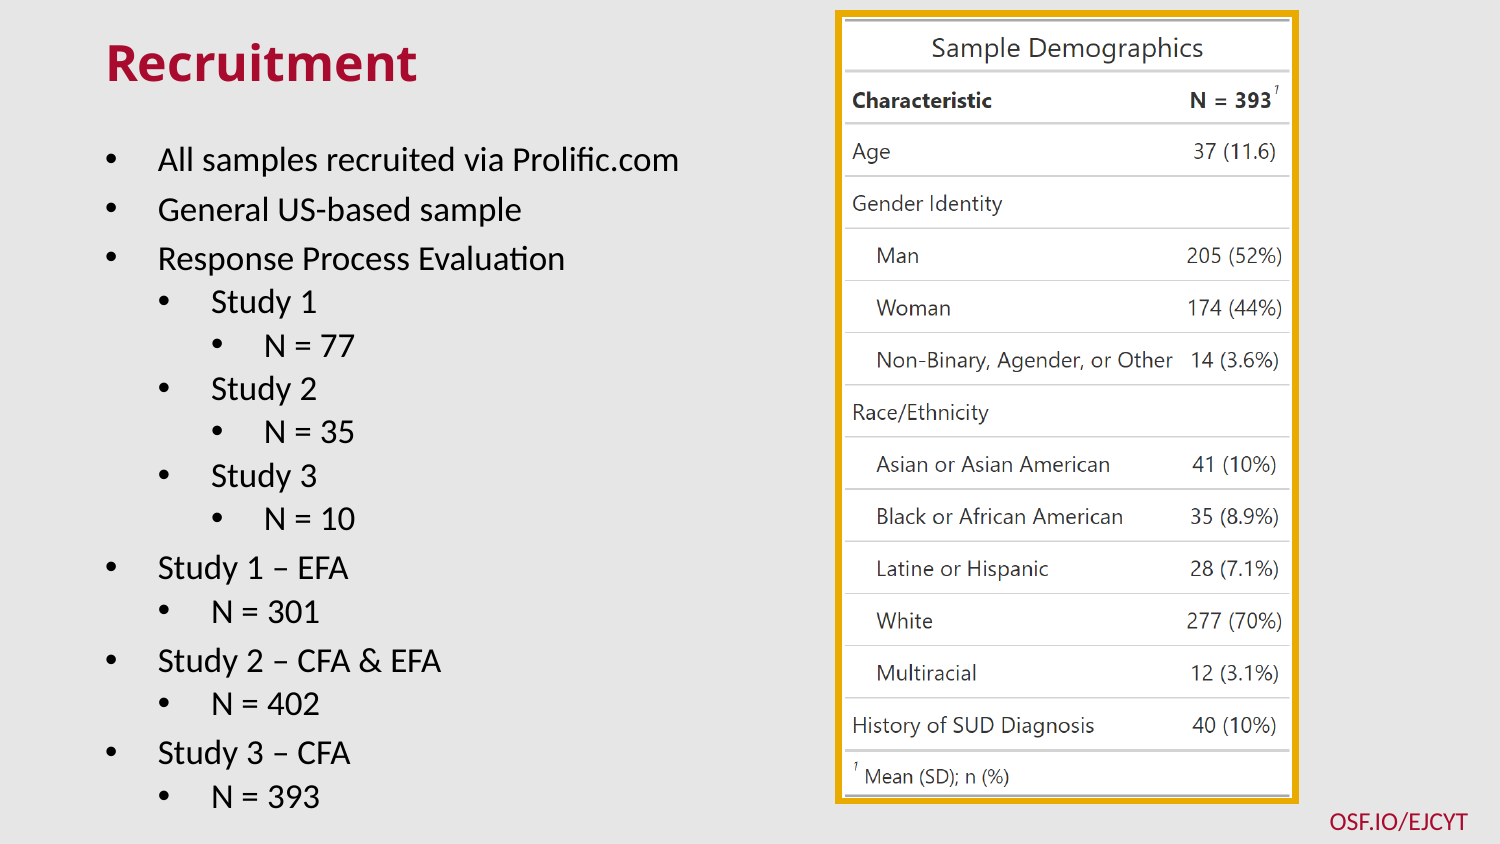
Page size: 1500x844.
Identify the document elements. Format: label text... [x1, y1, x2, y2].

text_box OSF.IO/EJCYT [1314, 800, 1500, 844]
picture [838, 13, 1296, 801]
list All samples recruited via Prolific.com General US-based sample Response Process Evaluation Study 1 N = 77 Study 2 N = 35 Study 3 N = 10 Study 1 – EFA N = 301 Study 2 – CFA & EFA N = 402 Study 3 – CFA N = 393 [90, 134, 750, 825]
title Recruitment [90, 40, 584, 100]
